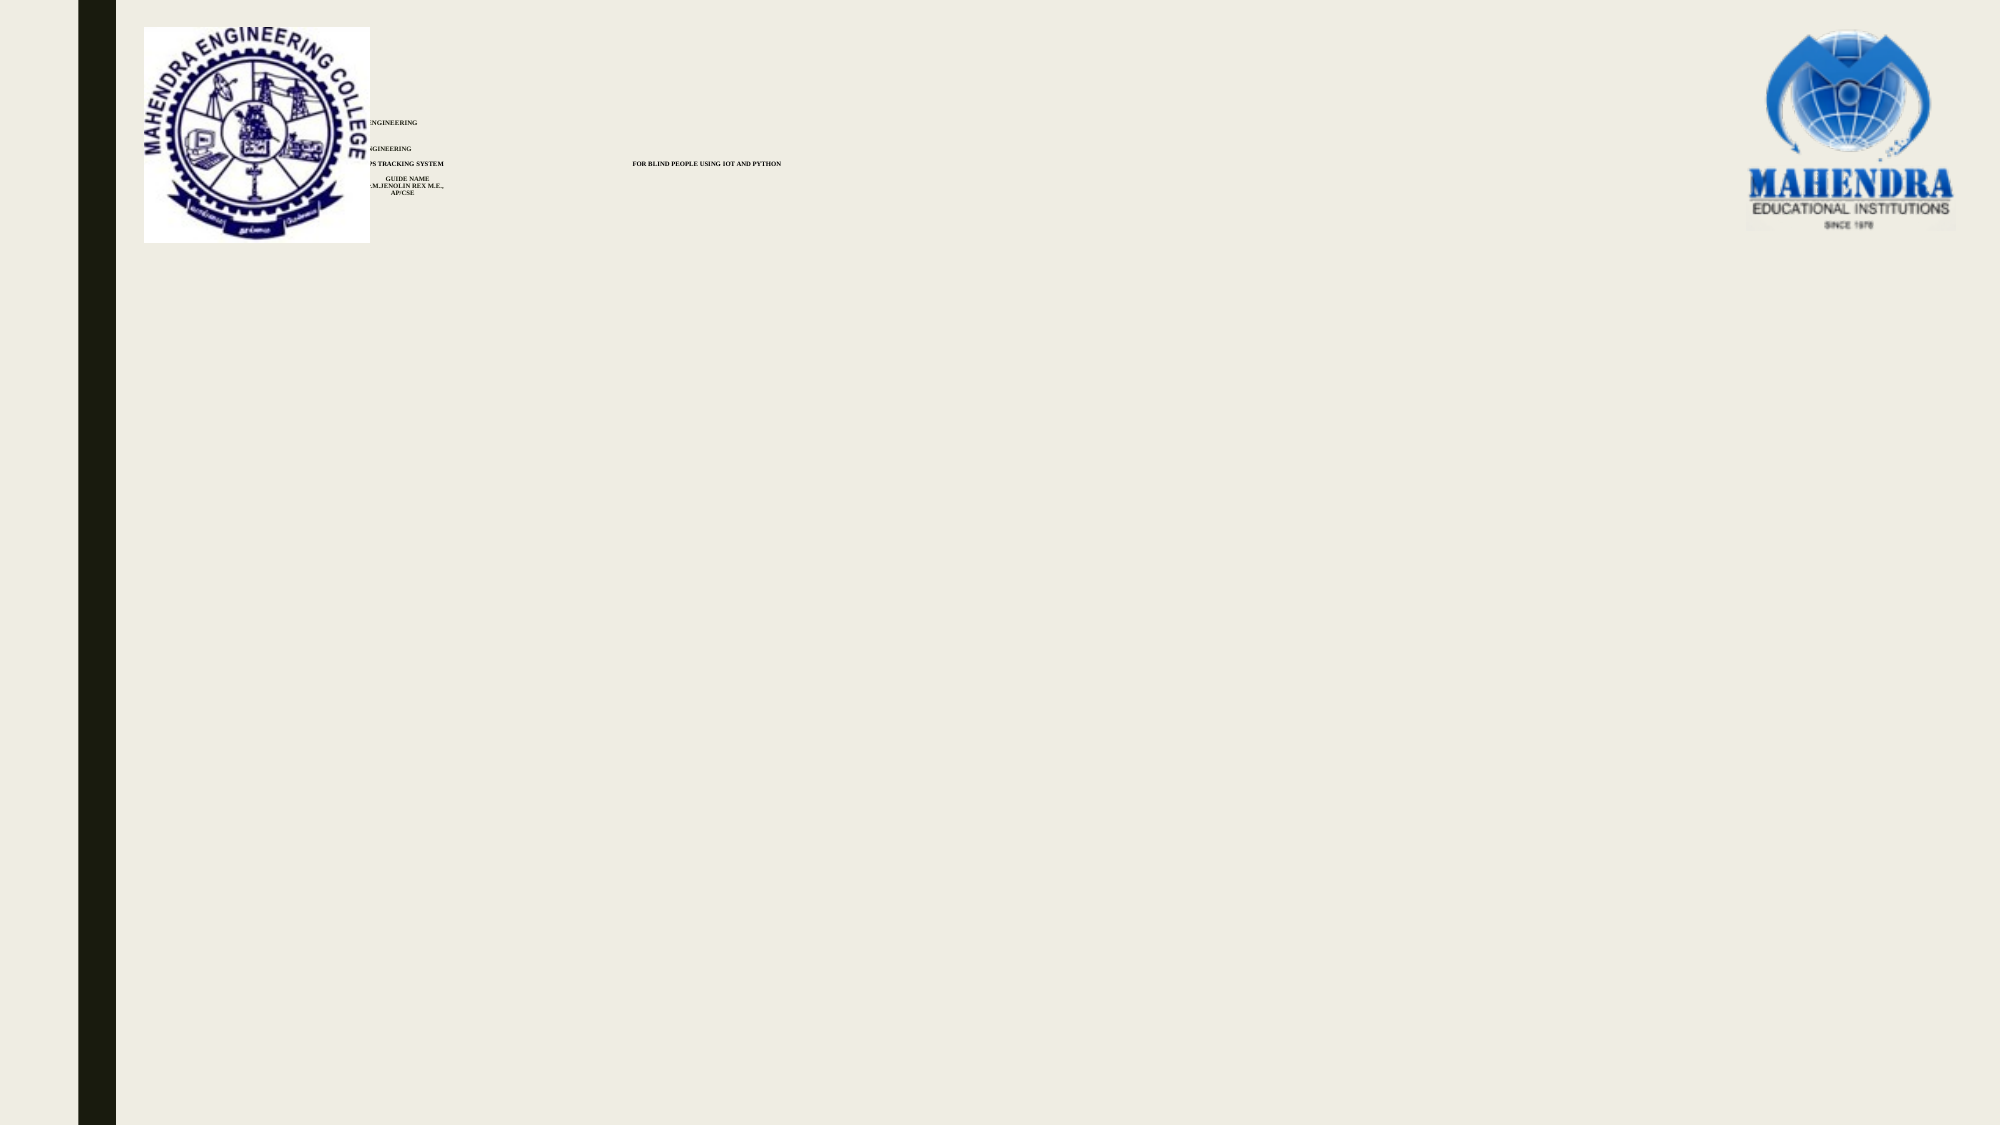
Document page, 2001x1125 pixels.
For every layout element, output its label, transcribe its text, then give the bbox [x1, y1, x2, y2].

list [144, 27, 370, 243]
title MAHENDRA COLLEGE OF ENGINEERING FINAL YEAR COMPUTER SCIENCE AND ENGINEERING ASSISTIVE OBJECT DETECTION AND GPS TRACKING SYSTEM FOR BLIND PEOPLE USING IOT AND PYTHON BATCH MEMBERS: GUIDE NAME 1.NANDHINI R(621521104088) Mr.M.JENOLIN REX M.E., 2.MOHANAPRIYA G(621521104083) AP/CSE 3.NAVEENA S(621521104091) 4.NITHYA A(621521104093) [370, 112, 1800, 243]
picture [1746, 27, 1956, 231]
